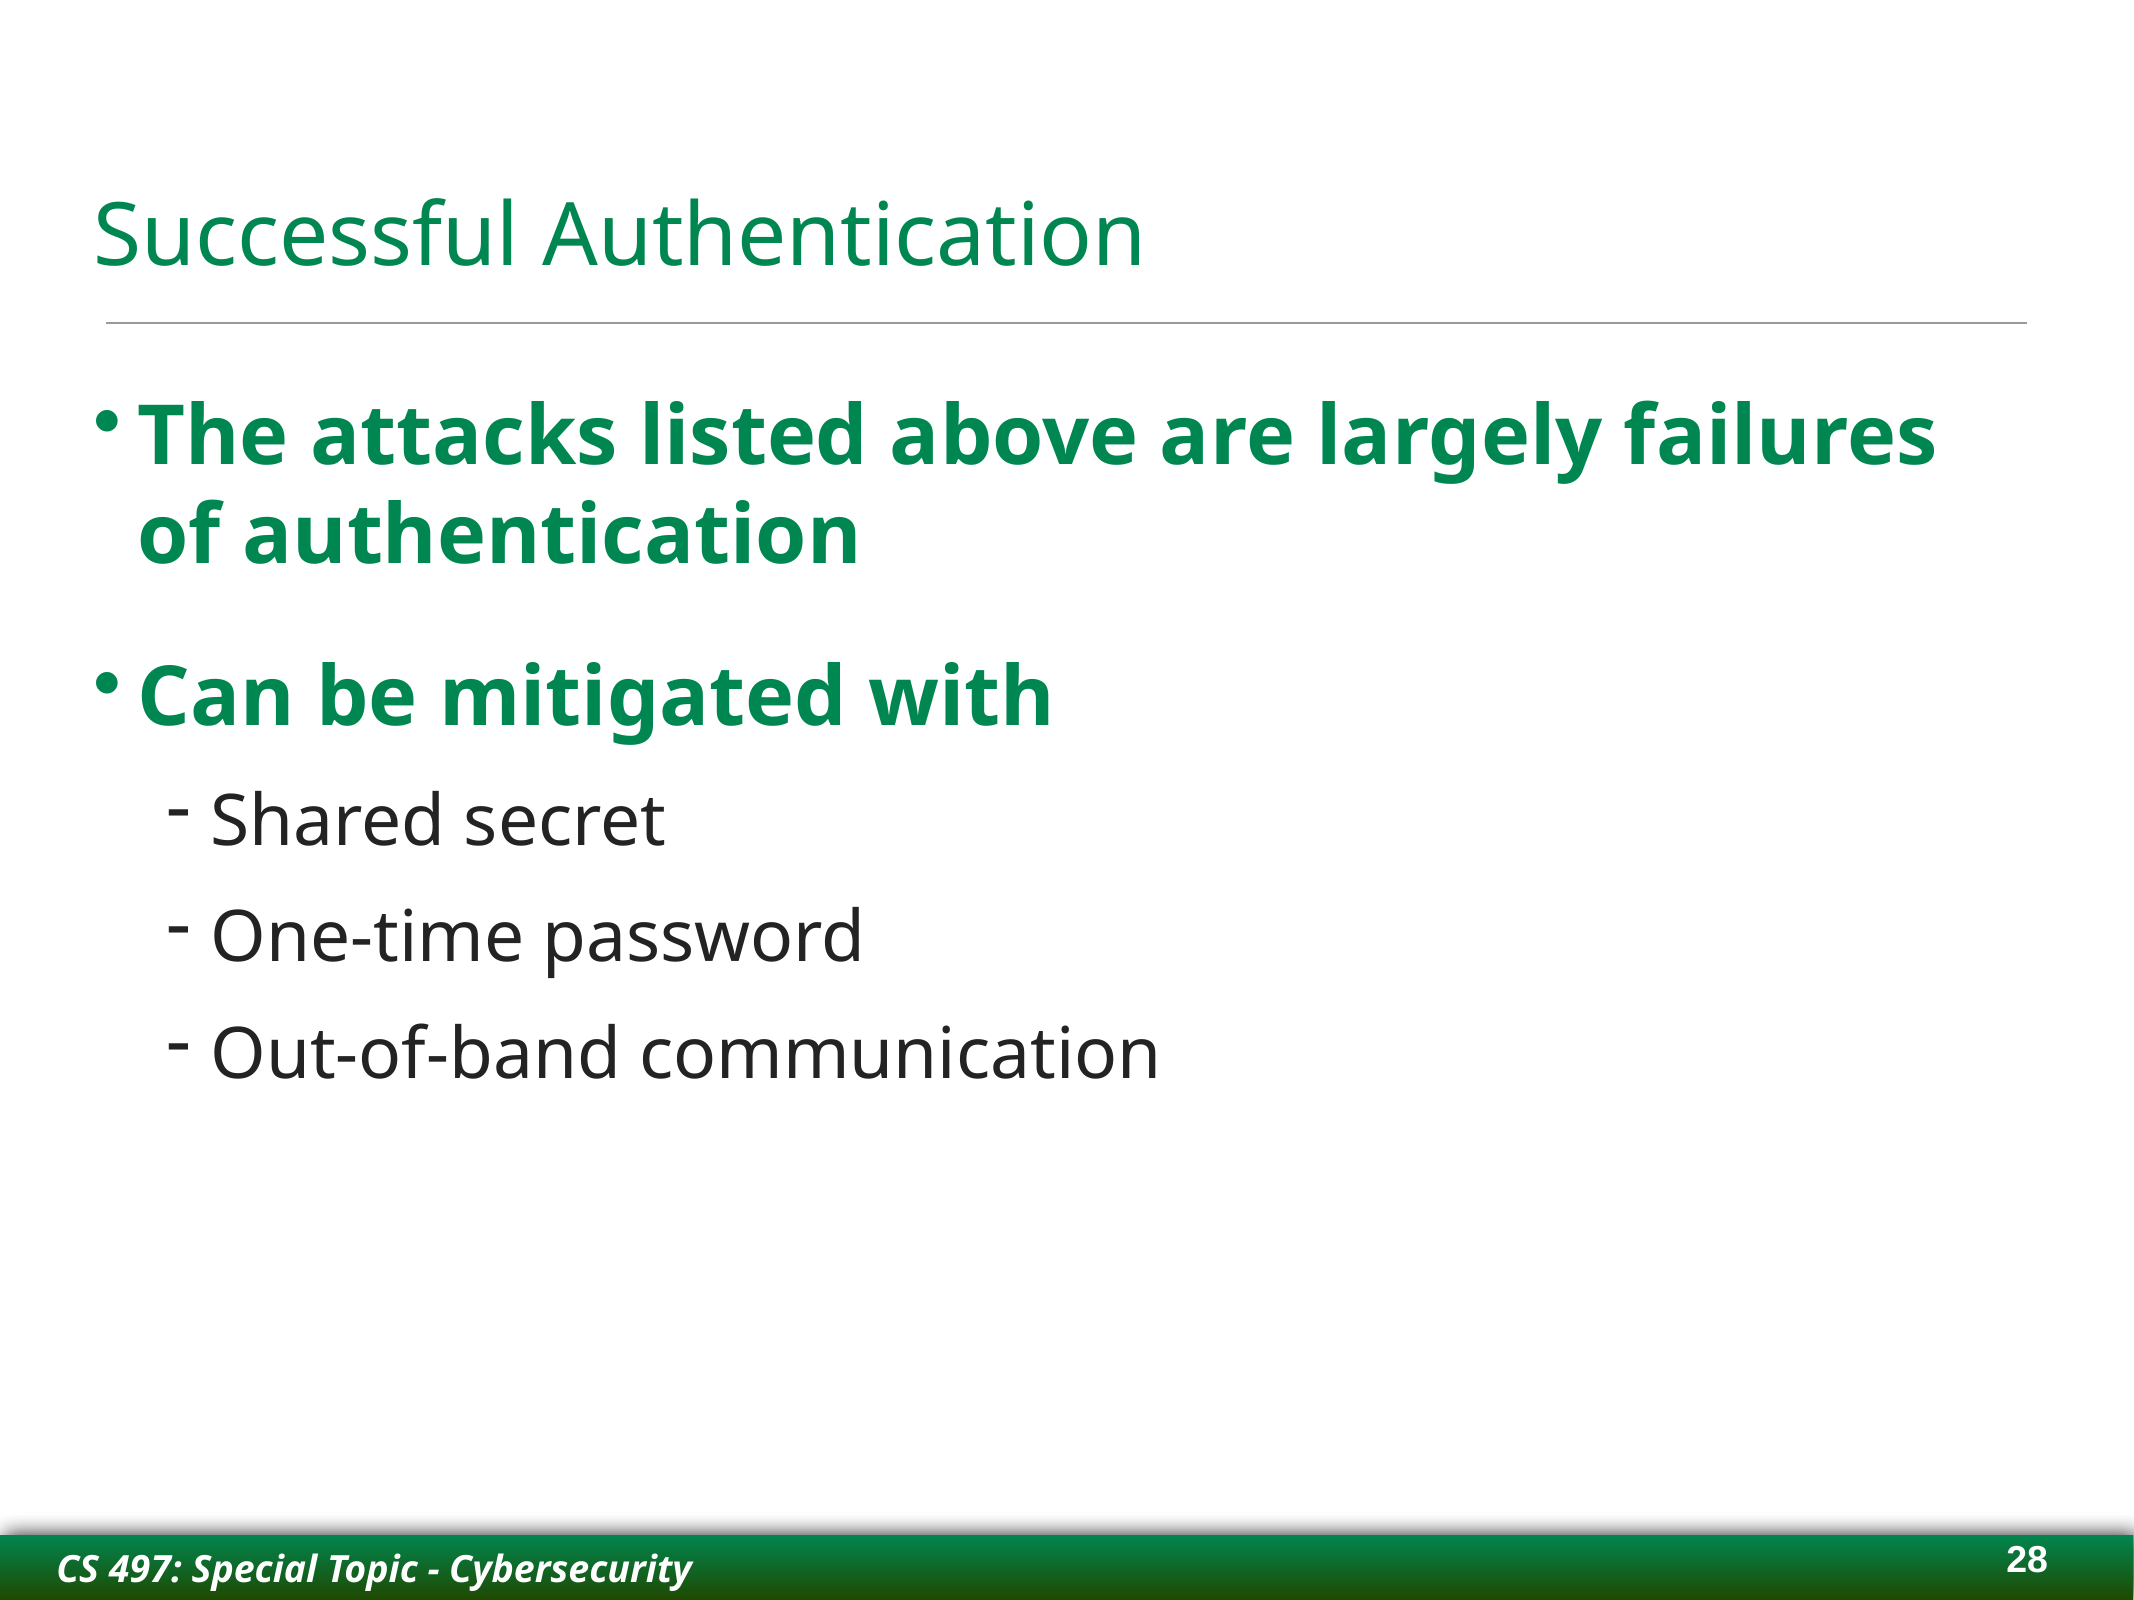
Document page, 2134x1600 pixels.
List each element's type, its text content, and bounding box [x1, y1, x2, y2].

slide_number 28 [2001, 1534, 2049, 1582]
list The attacks listed above are largely failures of authentication Can be mitigated with Shared secret One-time password Out-of-band communication [93, 380, 2041, 1459]
title Successful Authentication [93, 53, 2041, 284]
